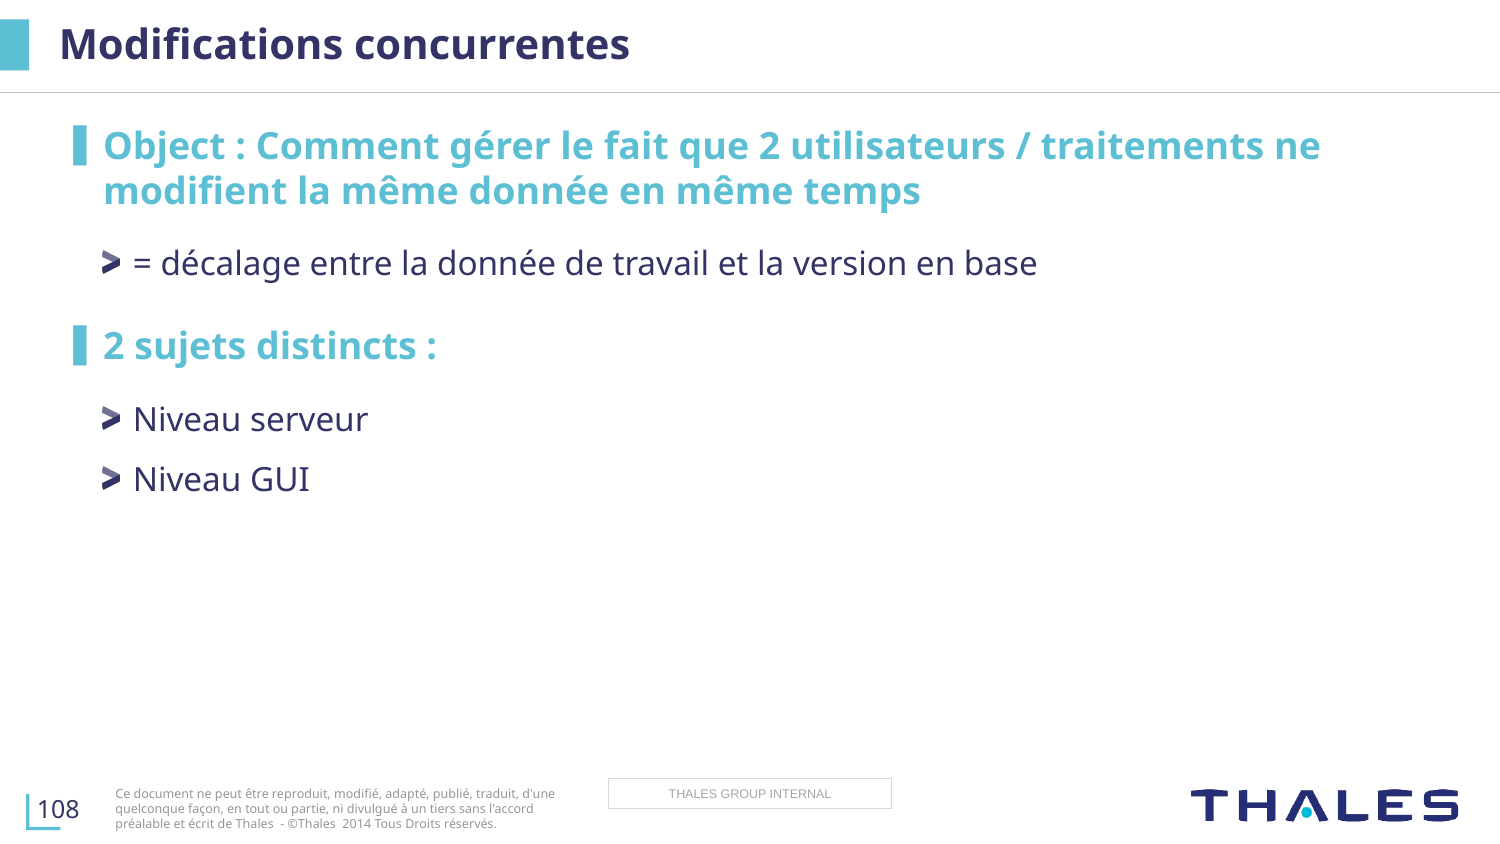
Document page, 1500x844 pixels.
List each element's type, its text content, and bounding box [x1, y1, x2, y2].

picture [102, 466, 120, 490]
picture [1183, 778, 1467, 833]
list Object : Comment gérer le fait que 2 utilisateurs / traitements ne modifient la même donnée en même temps = décalage entre la donnée de travail et la version en base 2 sujets distincts : Niveau serveur Niveau GUI [29, 114, 1467, 760]
title Modifications concurrentes [43, 0, 1467, 93]
picture [102, 250, 120, 274]
picture [102, 406, 120, 430]
